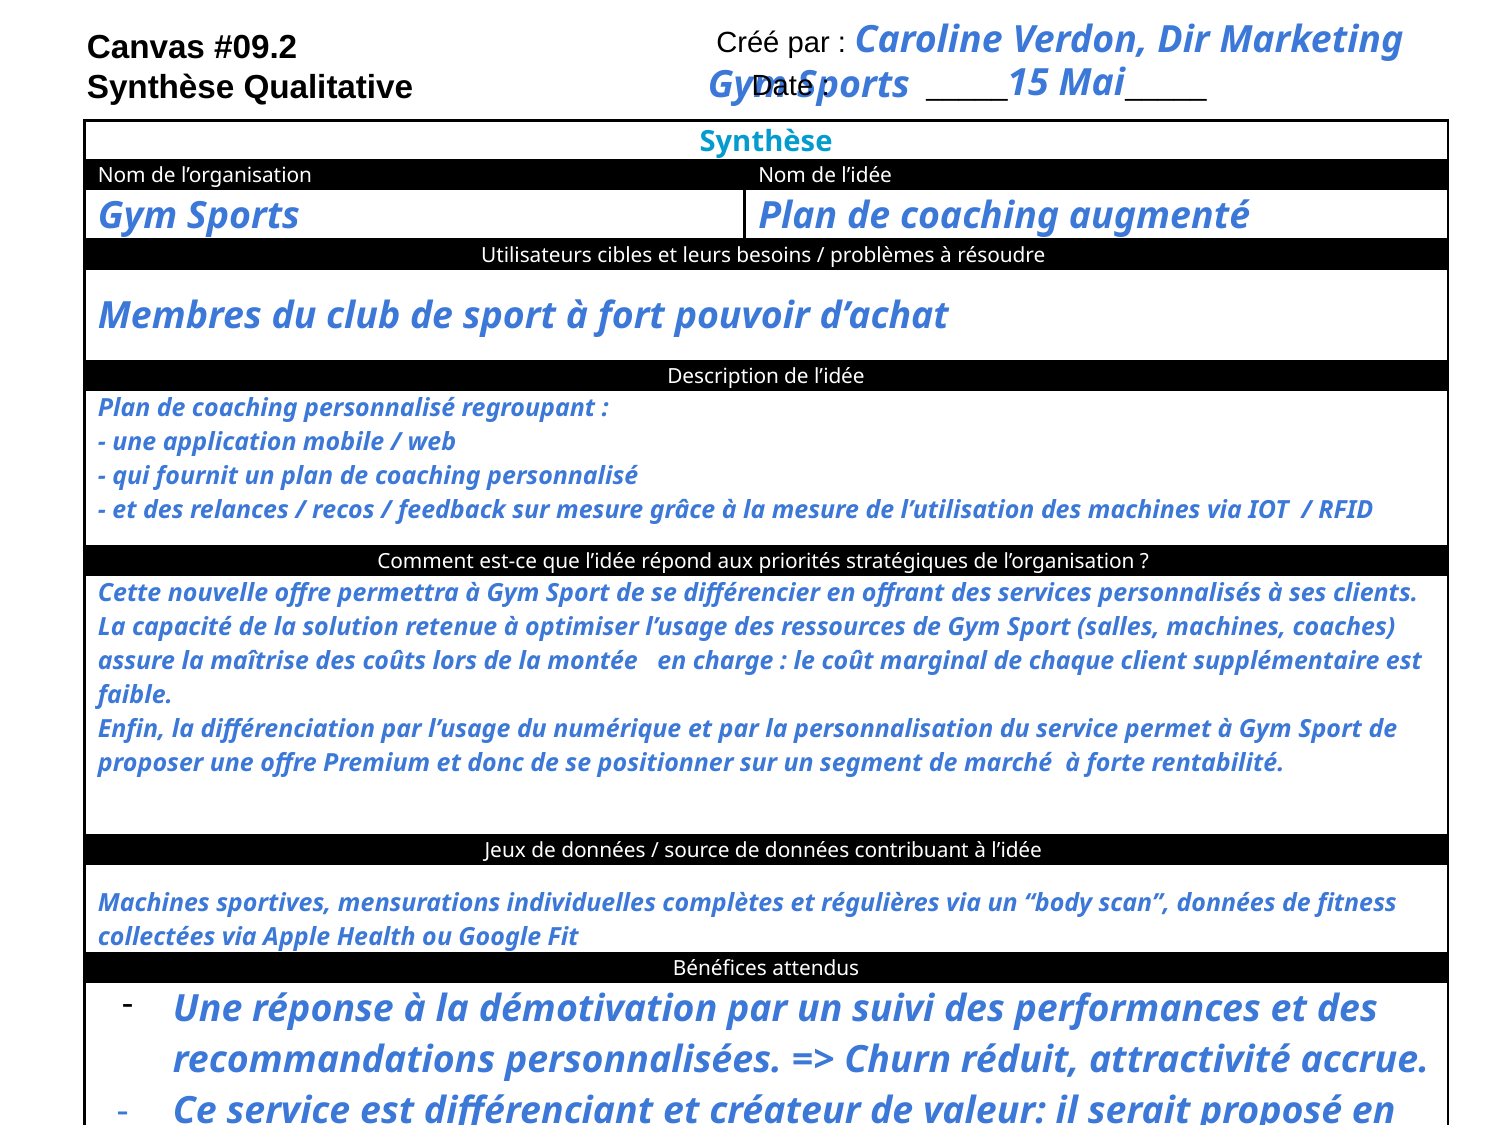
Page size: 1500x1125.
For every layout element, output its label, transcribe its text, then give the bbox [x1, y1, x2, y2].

table_header Synthèse [86, 122, 1447, 159]
table_cell Jeux de données / source de données contribuant à l’idée [86, 837, 1447, 863]
table_cell Machines sportives, mensurations individuelles complètes et régulières via un “body scan”, données de fitness collectées via Apple Health ou Google Fit [86, 865, 1447, 952]
table_cell Nom de l’organisation [86, 161, 743, 187]
table_cell Gym Sports [86, 190, 743, 238]
table_cell Cette nouvelle offre permettra à Gym Sport de se différencier en offrant des services personnalisés à ses clients. La capacité de la solution retenue à optimiser l’usage des ressources de Gym Sport (salles, machines, coaches) assure la maîtrise des coûts lors de la montée en charge : le coût marginal de chaque client supplémentaire est faible. Enfin, la différenciation par l’usage du numérique et par la personnalisation du service permet à Gym Sport de proposer une offre Premium et donc de se positionner sur un segment de marché à forte rentabilité.ouvel Lz [86, 576, 1447, 834]
text_box Créé par : Caroline Verdon, Dir Marketing Gym Sports [692, 0, 1478, 68]
table_cell Description de l’idée [86, 362, 1447, 388]
table_cell Plan de coaching augmenté [746, 190, 1447, 238]
table_cell Bénéfices attendus [86, 954, 1447, 980]
table_cell Utilisateurs cibles et leurs besoins / problèmes à résoudre [86, 241, 1447, 267]
table_cell Comment est-ce que l’idée répond aux priorités stratégiques de l’organisation ? [86, 548, 1447, 573]
table_cell Nom de l’idée [746, 161, 1447, 187]
table_cell Plan de coaching personnalisé regroupant : - une application mobile / web - qui fournit un plan de coaching personnalisé - et des relances / recos / feedback sur mesure grâce à la mesure de l’utilisation des machines via IOT / RFID [86, 391, 1447, 545]
text_box Canvas #09.2 Synthèse Qualitative [71, 10, 710, 98]
table_cell Membres du club de sport à fort pouvoir d’achat [86, 270, 1447, 360]
text_box Date : _____15 Mai_____ [736, 43, 1404, 111]
table_cell Une réponse à la démotivation par un suivi des performances et des recommandations personnalisées. => Churn réduit, attractivité accrue. Ce service est différenciant et créateur de valeur: il serait proposé en abonnement supp. [86, 983, 1447, 1125]
